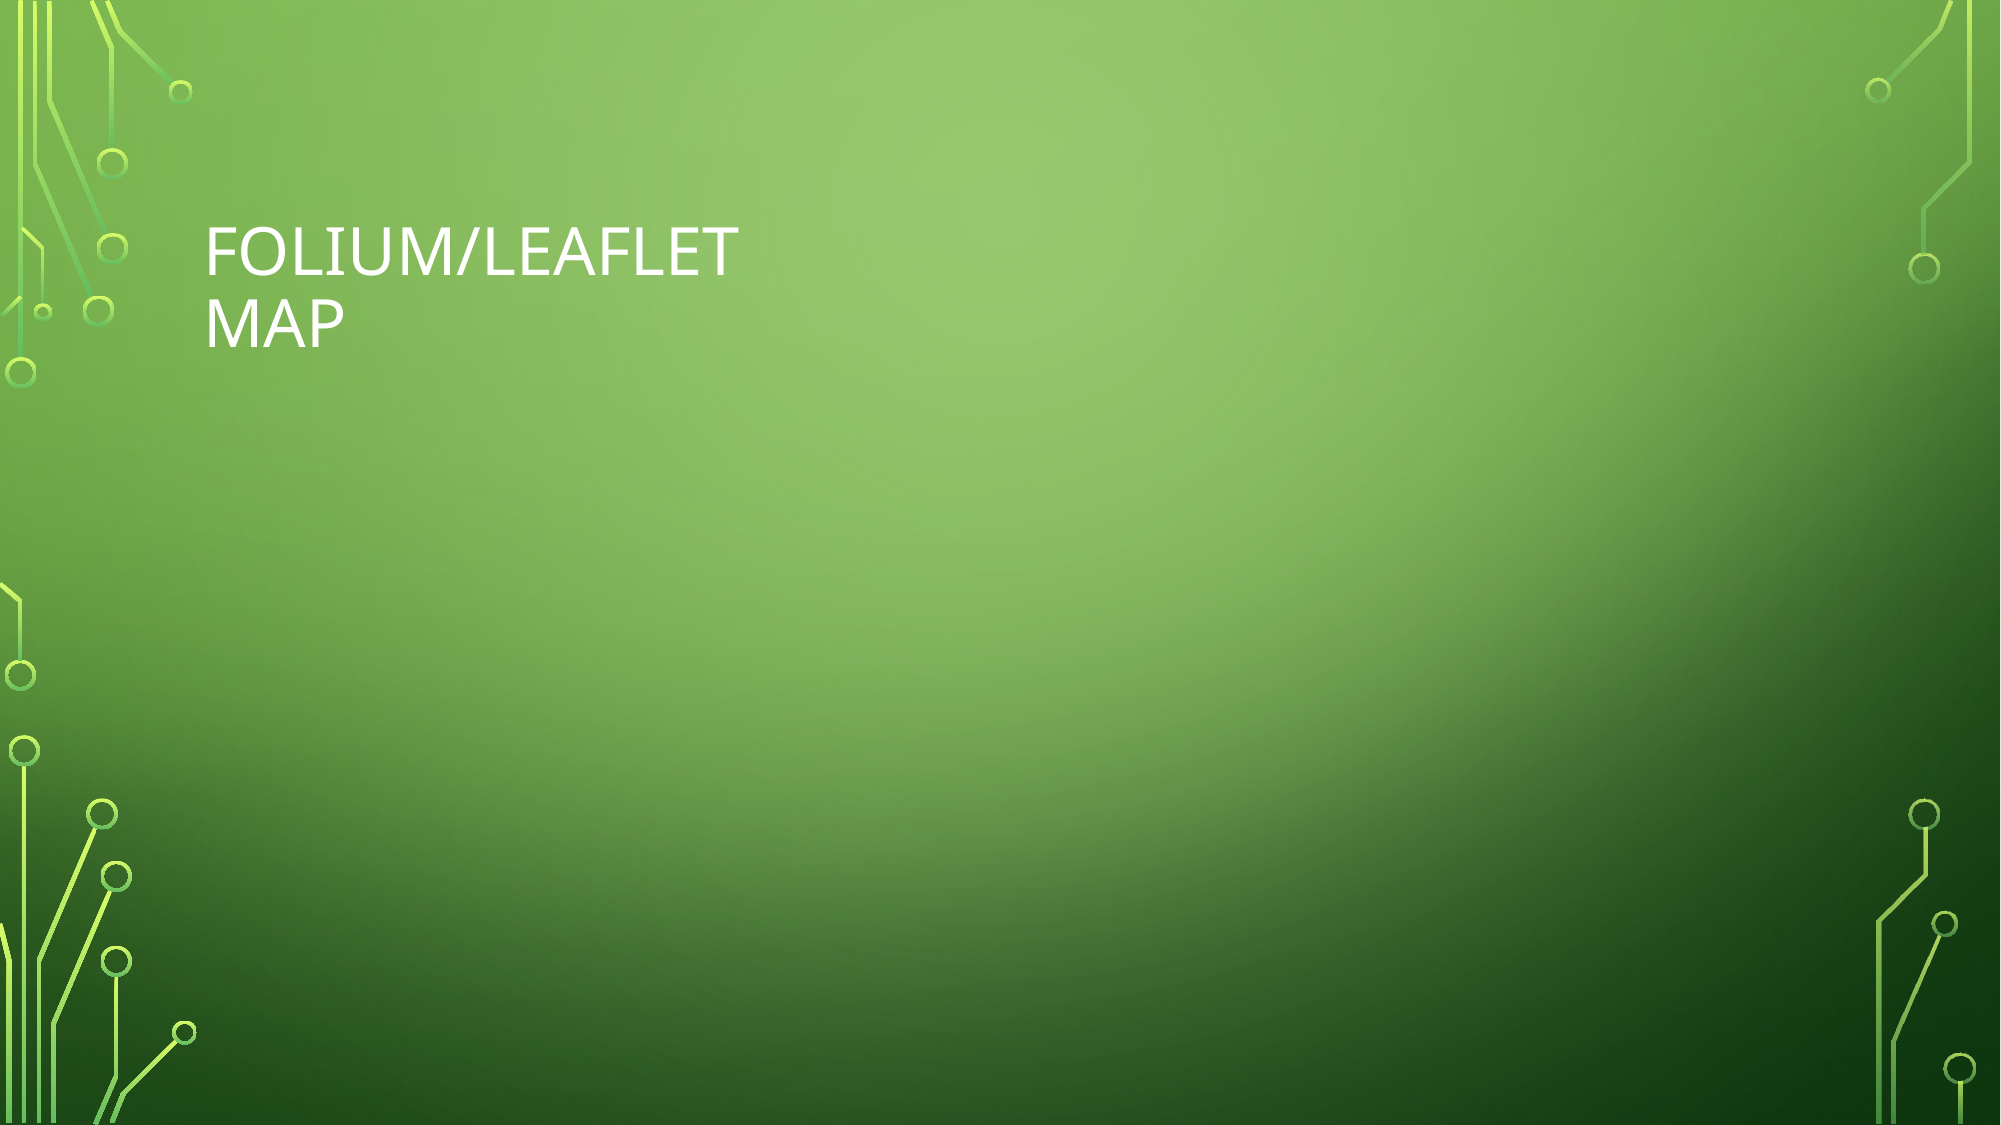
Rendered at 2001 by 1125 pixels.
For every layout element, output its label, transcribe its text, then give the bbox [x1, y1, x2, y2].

title Folium/leaflet map [188, 99, 821, 369]
